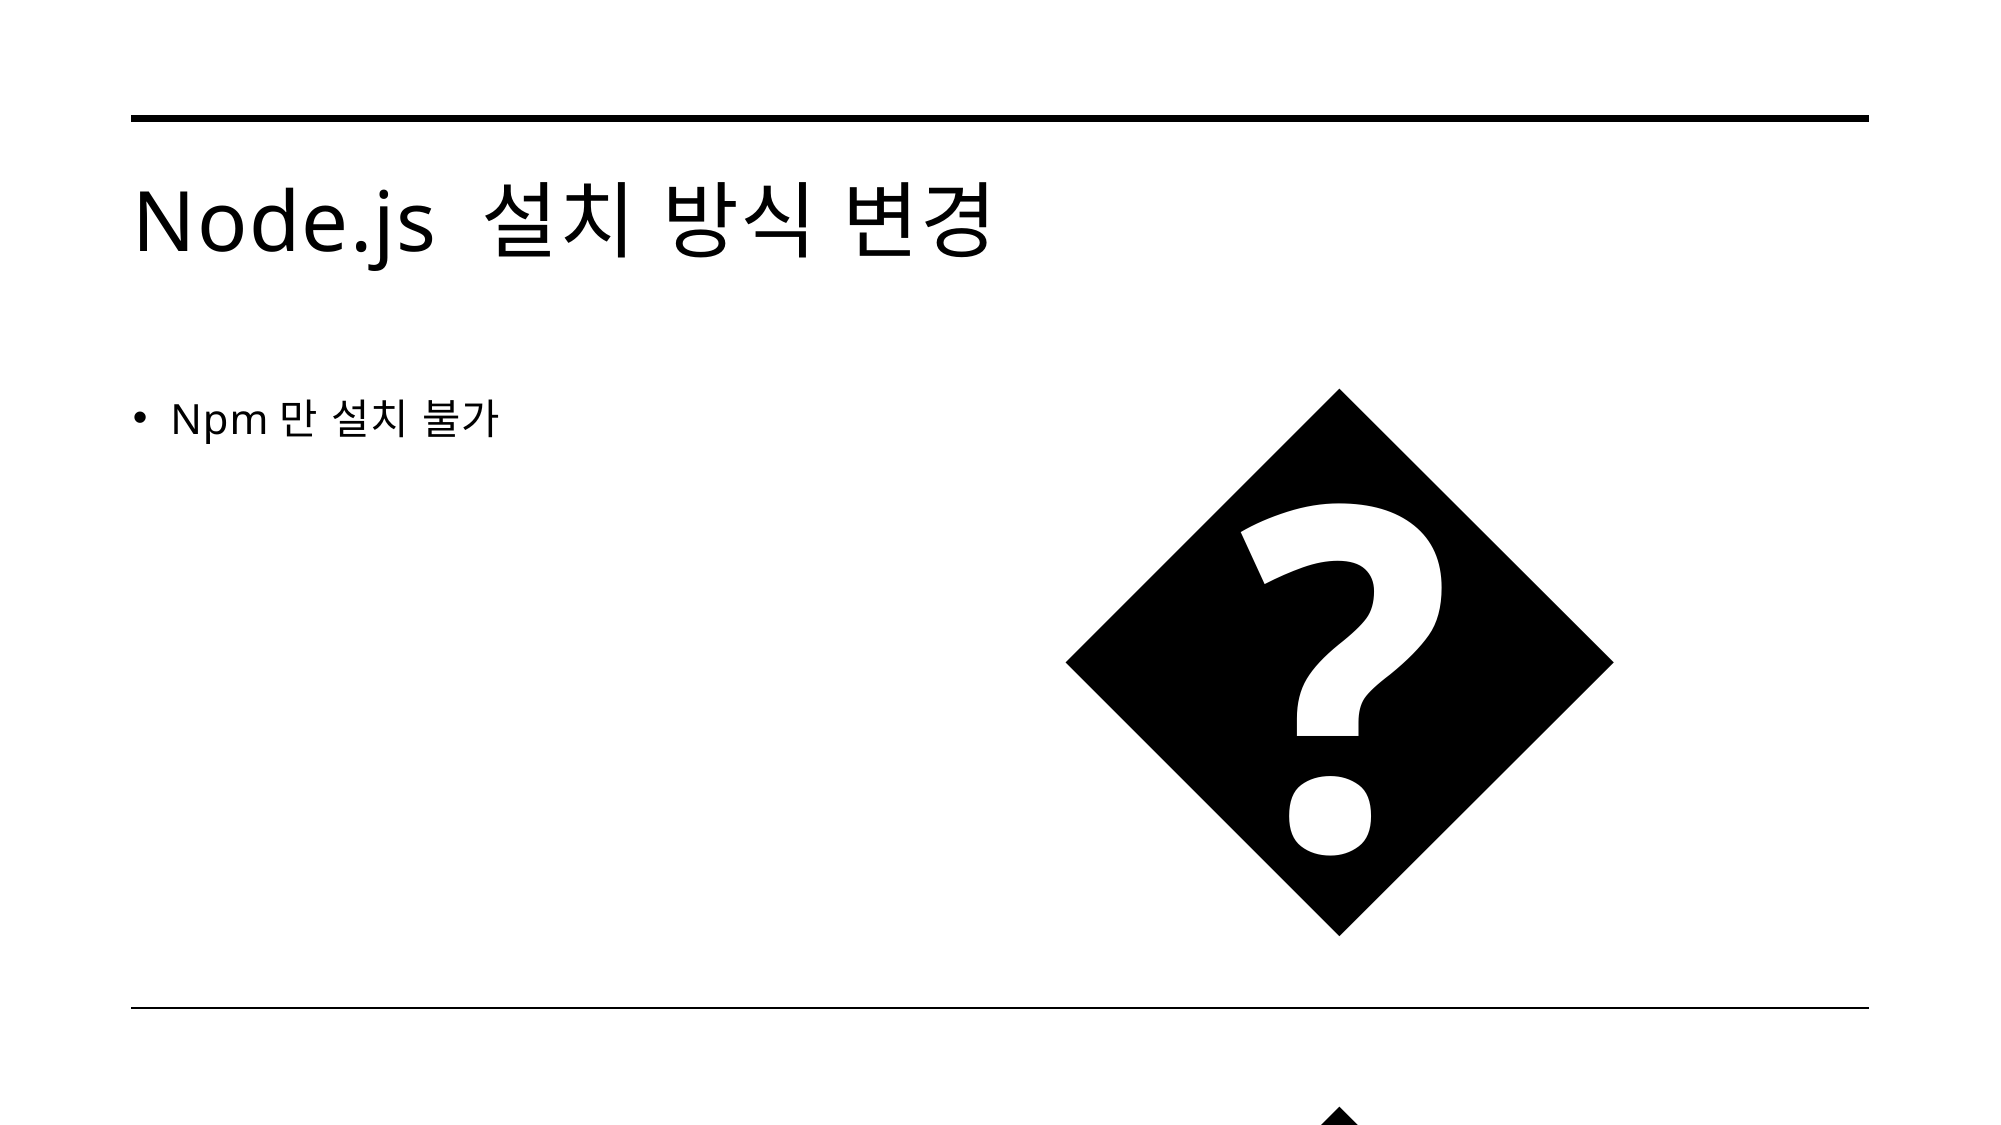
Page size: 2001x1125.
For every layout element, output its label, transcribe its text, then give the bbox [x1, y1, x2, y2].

list Npm만 설치 불가 [1337, 364, 1869, 978]
list Npm만 설치 불가 [114, 364, 1026, 978]
title Node.js 설치 방식 변경 [114, 149, 1869, 364]
text_box 😥 [1026, 238, 1337, 1125]
